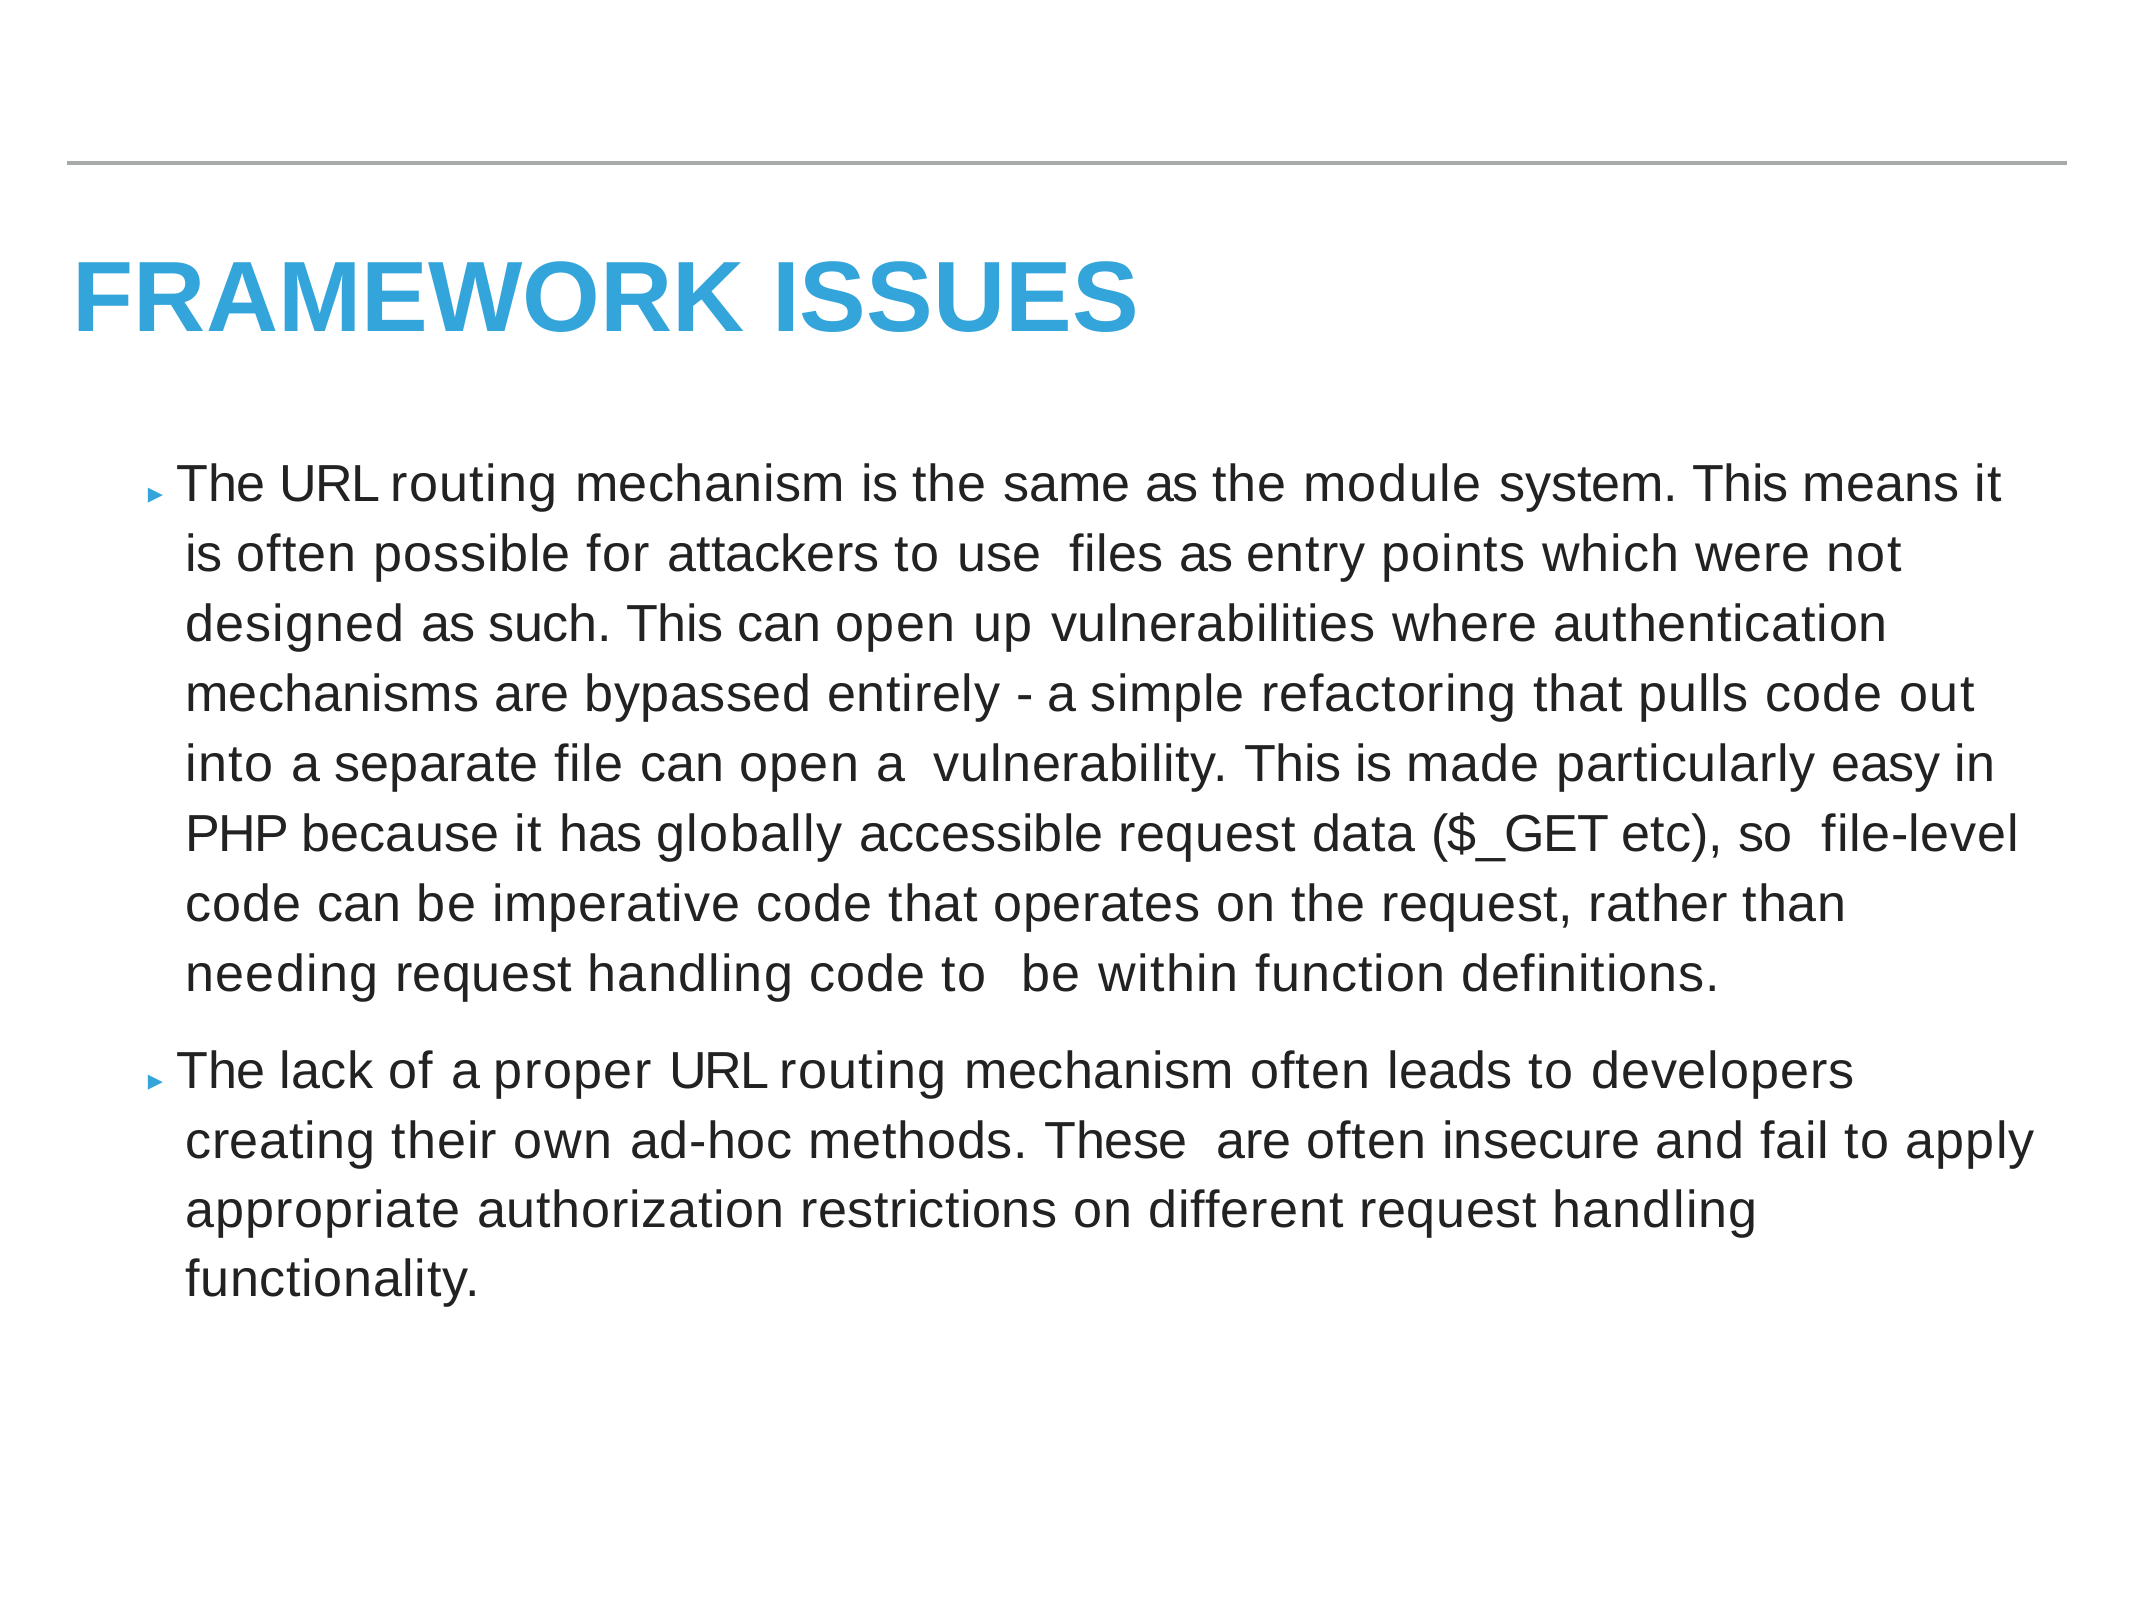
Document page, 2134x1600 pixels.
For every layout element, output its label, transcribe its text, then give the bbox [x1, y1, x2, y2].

title FRAMEWORK ISSUES [72, 231, 2061, 442]
list ▸ The URL routing mechanism is the same as the module system. This means it is often possible for attackers to use files as entry points which were not designed as such. This can open up vulnerabilities where authentication mechanisms are bypassed entirely - a simple refactoring that pulls code out into a separate file can open a vulnerability. This is made particularly easy in PHP because it has globally accessible request data ($_GET etc), so file-level code can be imperative code that operates on the request, rather than needing request handling code to be within function definitions. ▸ The lack of a proper URL routing mechanism often leads to developers creating their own ad-hoc methods. These are often insecure and fail to apply appropriate authorization restrictions on different request handling functionality. [72, 442, 2061, 1388]
